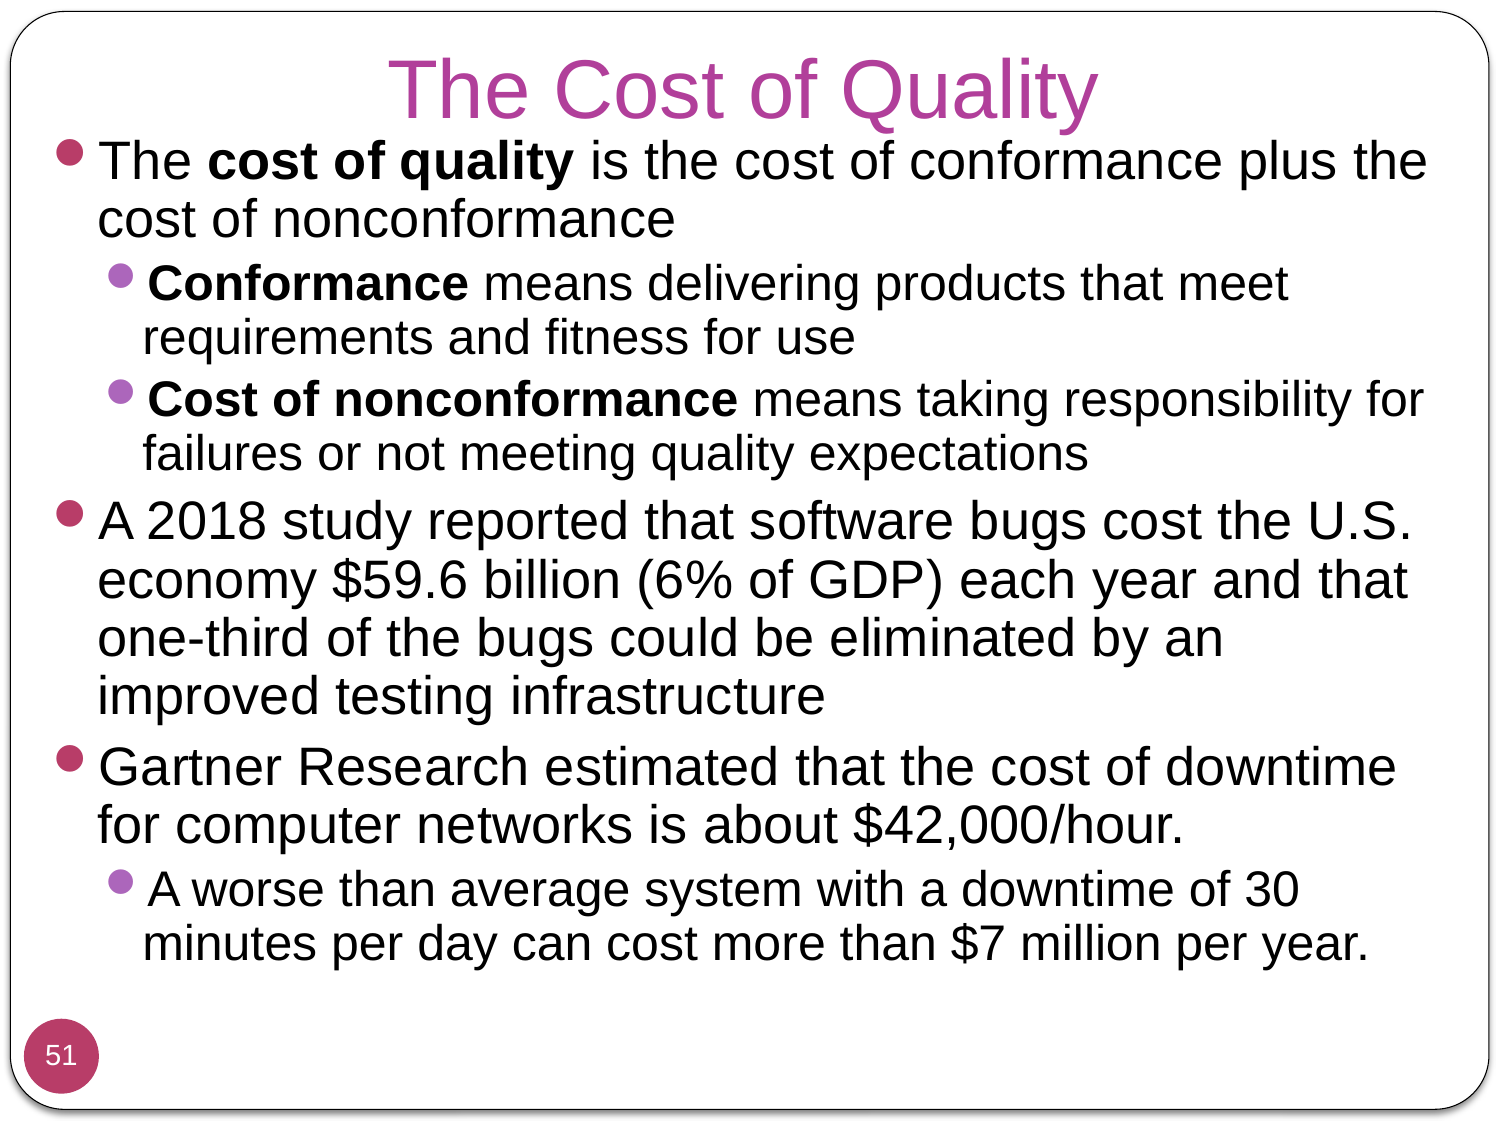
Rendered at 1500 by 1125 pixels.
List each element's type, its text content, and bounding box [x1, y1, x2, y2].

slide_number 51 [23, 1018, 99, 1094]
list The cost of quality is the cost of conformance plus the cost of nonconformance Conformance means delivering products that meet requirements and fitness for use Cost of nonconformance means taking responsibility for failures or not meeting quality expectations A 2018 study reported that software bugs cost the U.S. economy $59.6 billion (6% of GDP) each year and that one-third of the bugs could be eliminated by an improved testing infrastructure Gartner Research estimated that the cost of downtime for computer networks is about $42,000/hour. A worse than average system with a downtime of 30 minutes per day can cost more than $7 million per year. [37, 124, 1476, 1088]
title The Cost of Quality [62, 0, 1426, 124]
